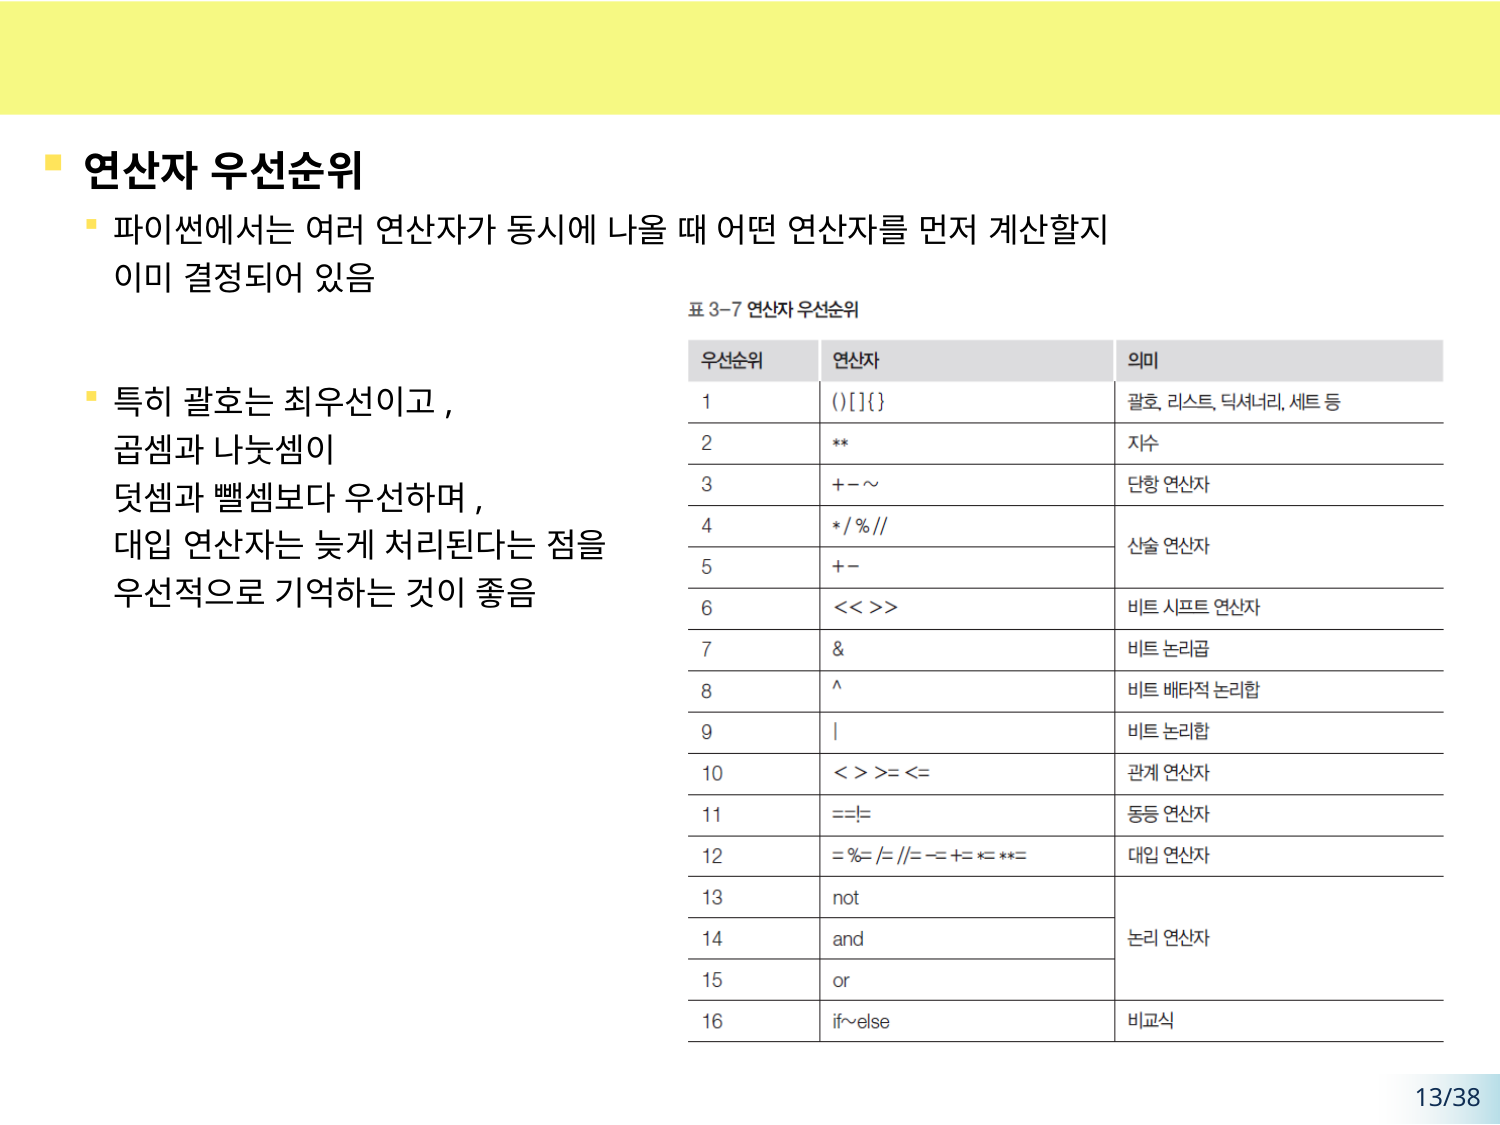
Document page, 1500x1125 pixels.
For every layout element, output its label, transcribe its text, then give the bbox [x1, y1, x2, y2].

picture [680, 290, 1482, 1058]
list 연산자 우선순위 파이썬에서는 여러 연산자가 동시에 나올 때 어떤 연산자를 먼저 계산할지 이미 결정되어 있음 특히 괄호는 최우선이고, 곱셈과 나눗셈이 덧셈과 뺄셈보다 우선하며, 대입 연산자는 늦게 처리된다는 점을 우선적으로 기억하는 것이 좋음 [10, 126, 1481, 1057]
